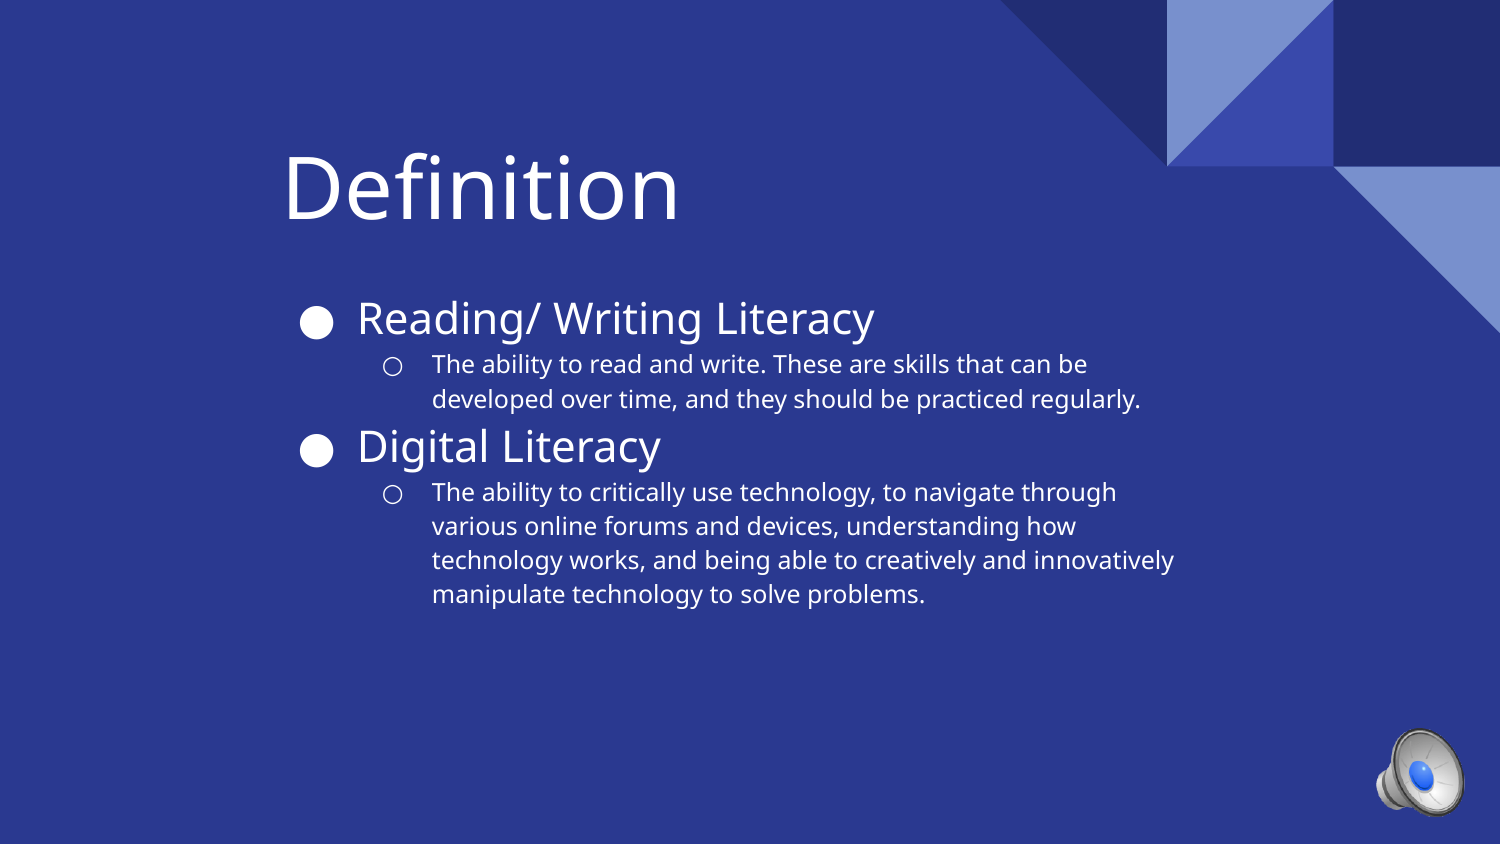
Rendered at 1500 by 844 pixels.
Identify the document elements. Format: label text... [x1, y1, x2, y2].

title Definition [266, 111, 1216, 261]
picture [1372, 727, 1468, 822]
subtitle Reading/ Writing Literacy The ability to read and write. These are skills that can be developed over time, and they should be practiced regularly. Digital Literacy The ability to critically use technology, to navigate through various online forums and devices, understanding how technology works, and being able to creatively and innovatively manipulate technology to solve problems. [266, 272, 1216, 731]
